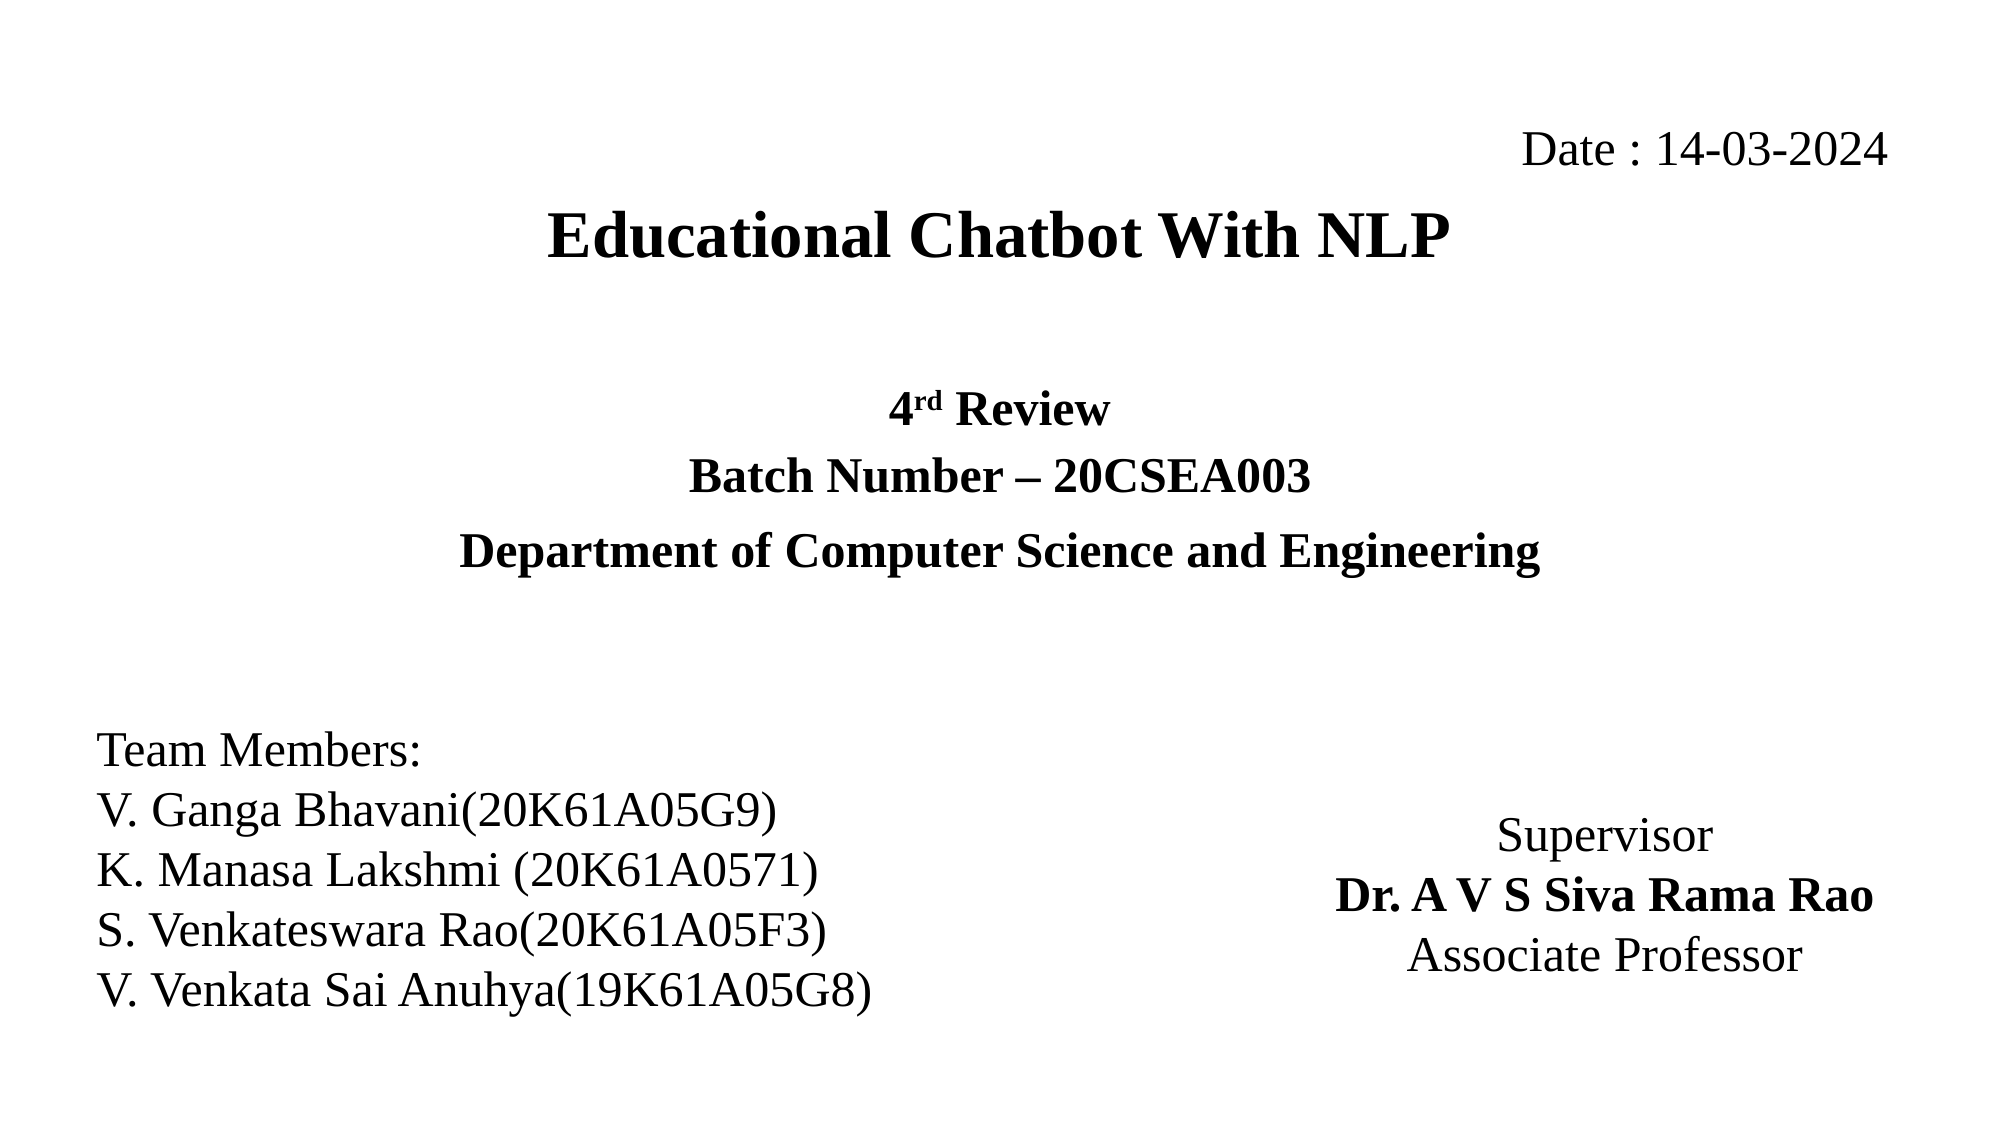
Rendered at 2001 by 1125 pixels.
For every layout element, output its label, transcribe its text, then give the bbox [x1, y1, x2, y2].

text_box Date : 14-03-2024 [1506, 108, 1960, 183]
text_box Supervisor Dr. A V S Siva Rama Rao Associate Professor [1291, 793, 1919, 989]
text_box Team Members: V. Ganga Bhavani(20K61A05G9) K. Manasa Lakshmi (20K61A0571) S. Venkateswara Rao(20K61A05F3) V. Venkata Sai Anuhya(19K61A05G8) [81, 709, 1027, 1085]
text_box Department of Computer Science and Engineering [0, 510, 2000, 586]
text_box Batch Number – 20CSEA003 [0, 443, 2000, 510]
text_box 4rd Review [0, 367, 2000, 443]
text_box Educational Chatbot With NLP [0, 183, 2000, 279]
